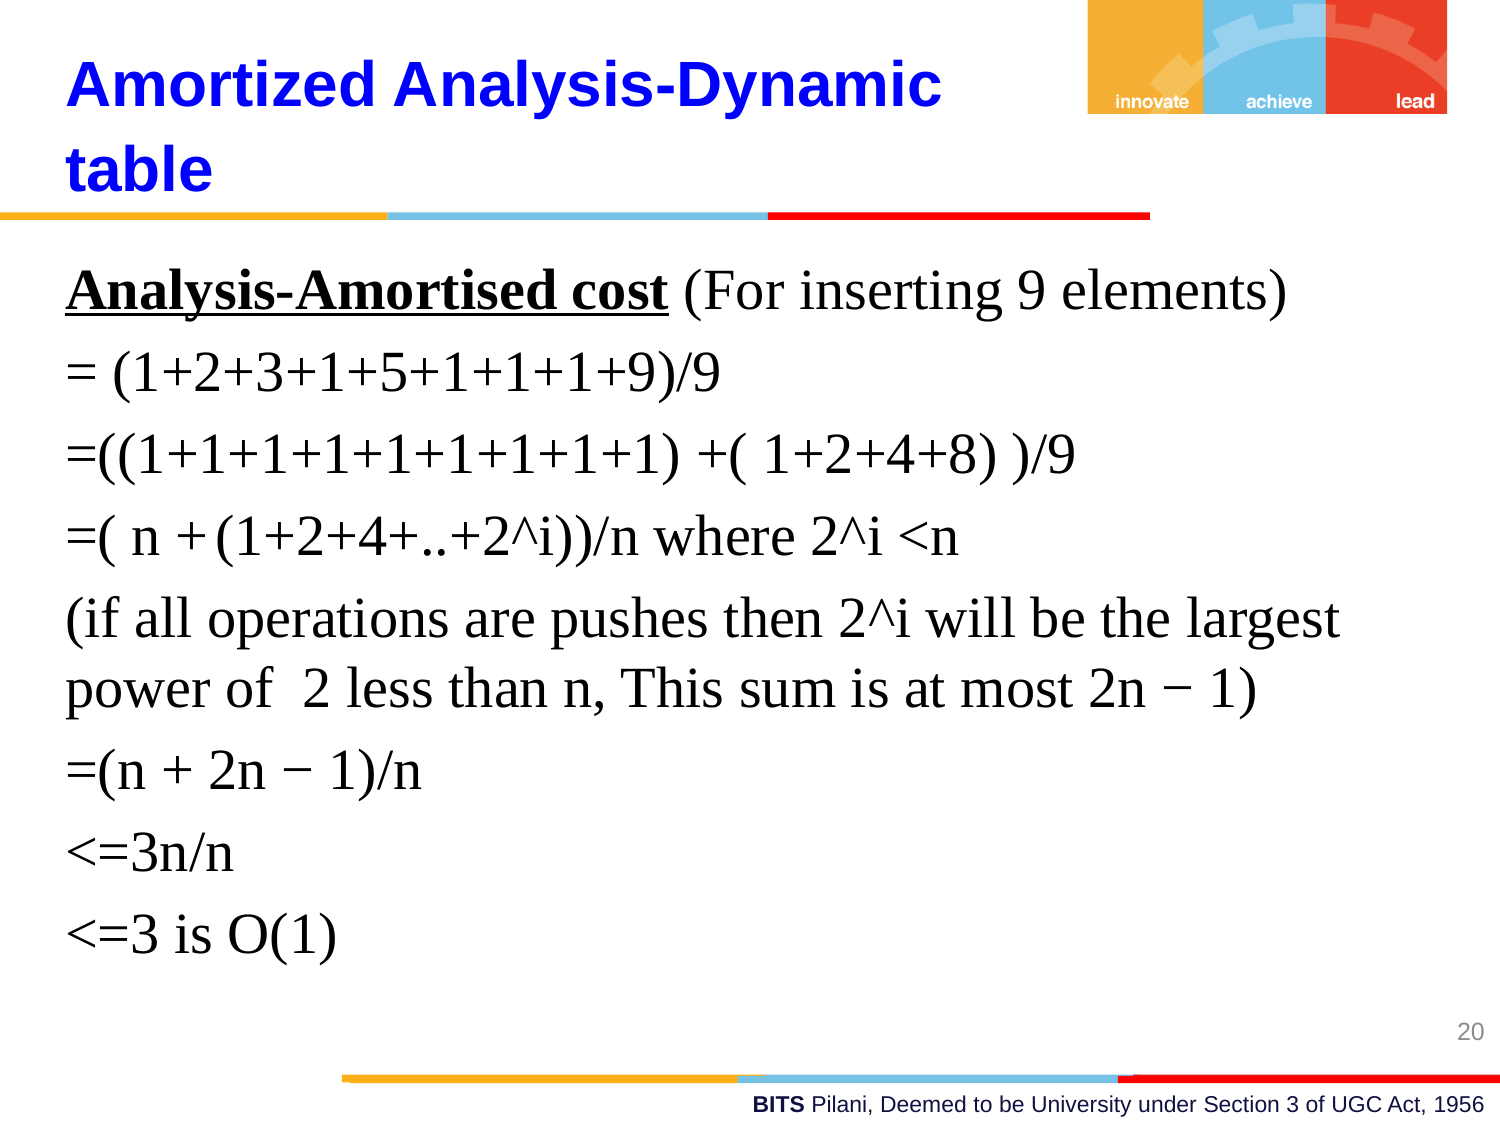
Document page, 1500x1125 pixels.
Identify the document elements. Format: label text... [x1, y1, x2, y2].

list Amortized Analysis-Dynamic table [50, 24, 1088, 213]
text_box Analysis-Amortised cost (For inserting 9 elements) = (1+2+3+1+5+1+1+1+9)/9 =((1+1+1+1+1+1+1+1+1) +( 1+2+4+8) )/9 =( n + (1+2+4+..+2^i))/n where 2^i <n (if all operations are pushes then 2^i will be the largest power of 2 less than n, This sum is at most 2n − 1) =(n + 2n − 1)/n <=3n/n <=3 is O(1) [62, 236, 1463, 965]
picture [1087, 0, 1448, 114]
slide_number 20 [1149, 1000, 1500, 1061]
